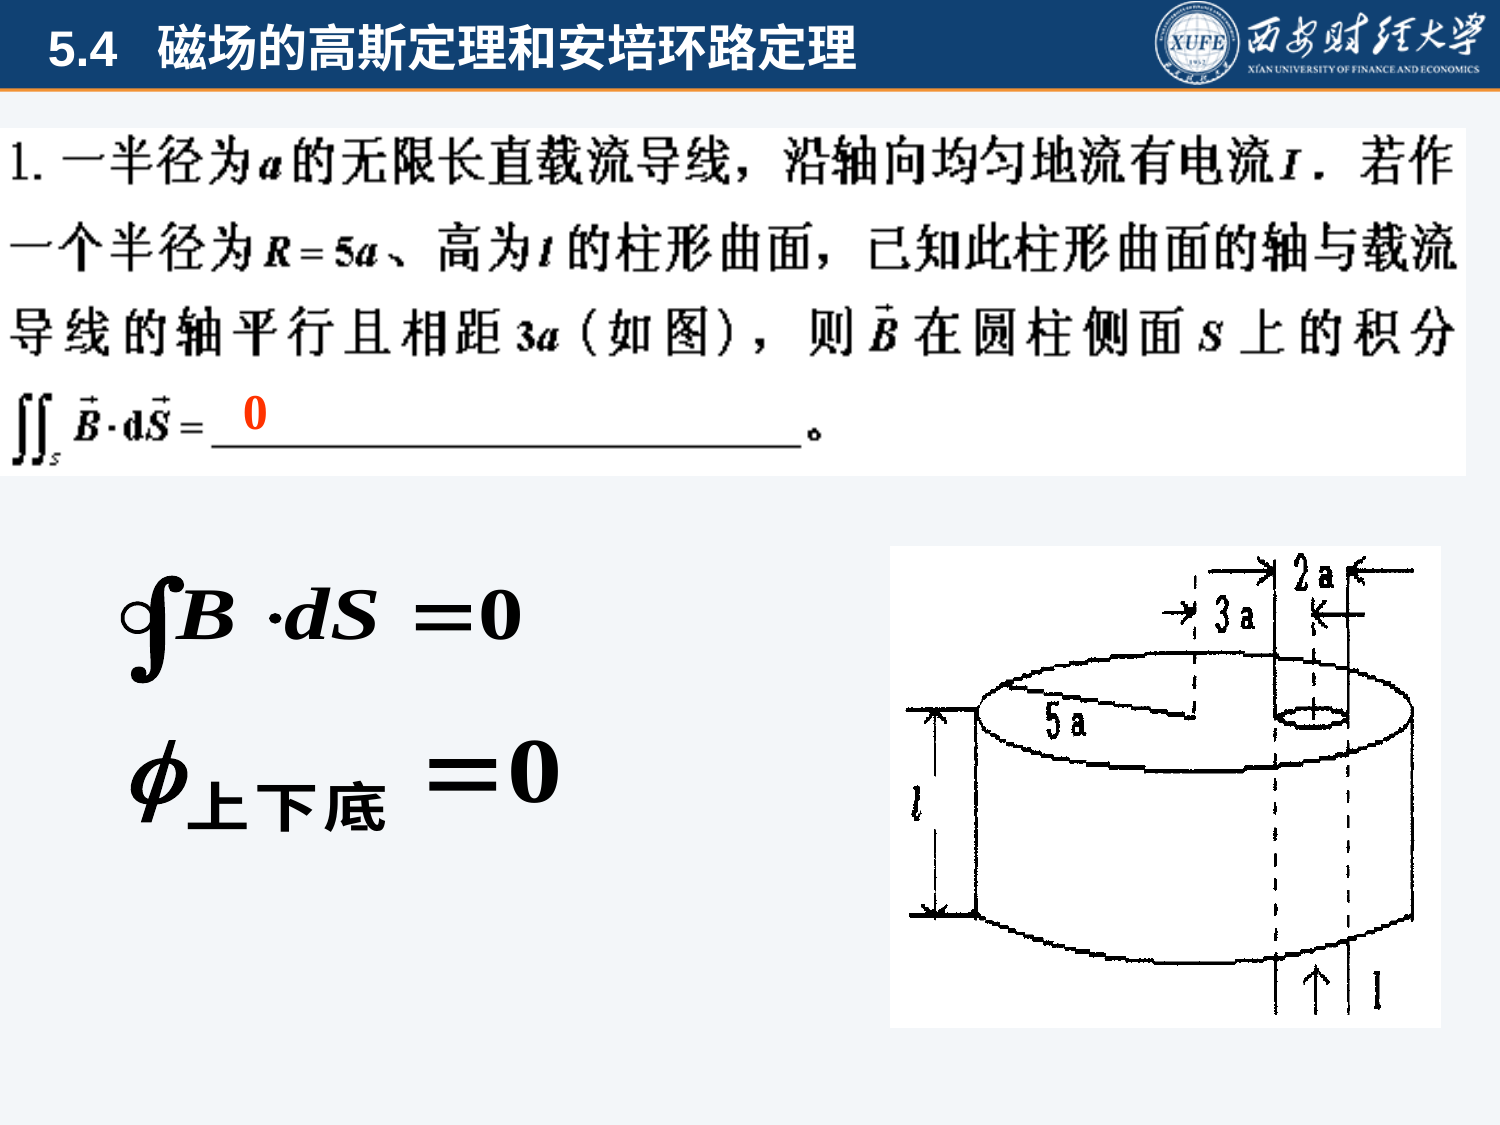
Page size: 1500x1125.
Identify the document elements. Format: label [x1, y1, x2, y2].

picture [890, 546, 1441, 1028]
picture [1154, 1, 1486, 85]
text_box [115, 709, 574, 843]
picture [0, 128, 1466, 476]
text_box [103, 546, 533, 685]
